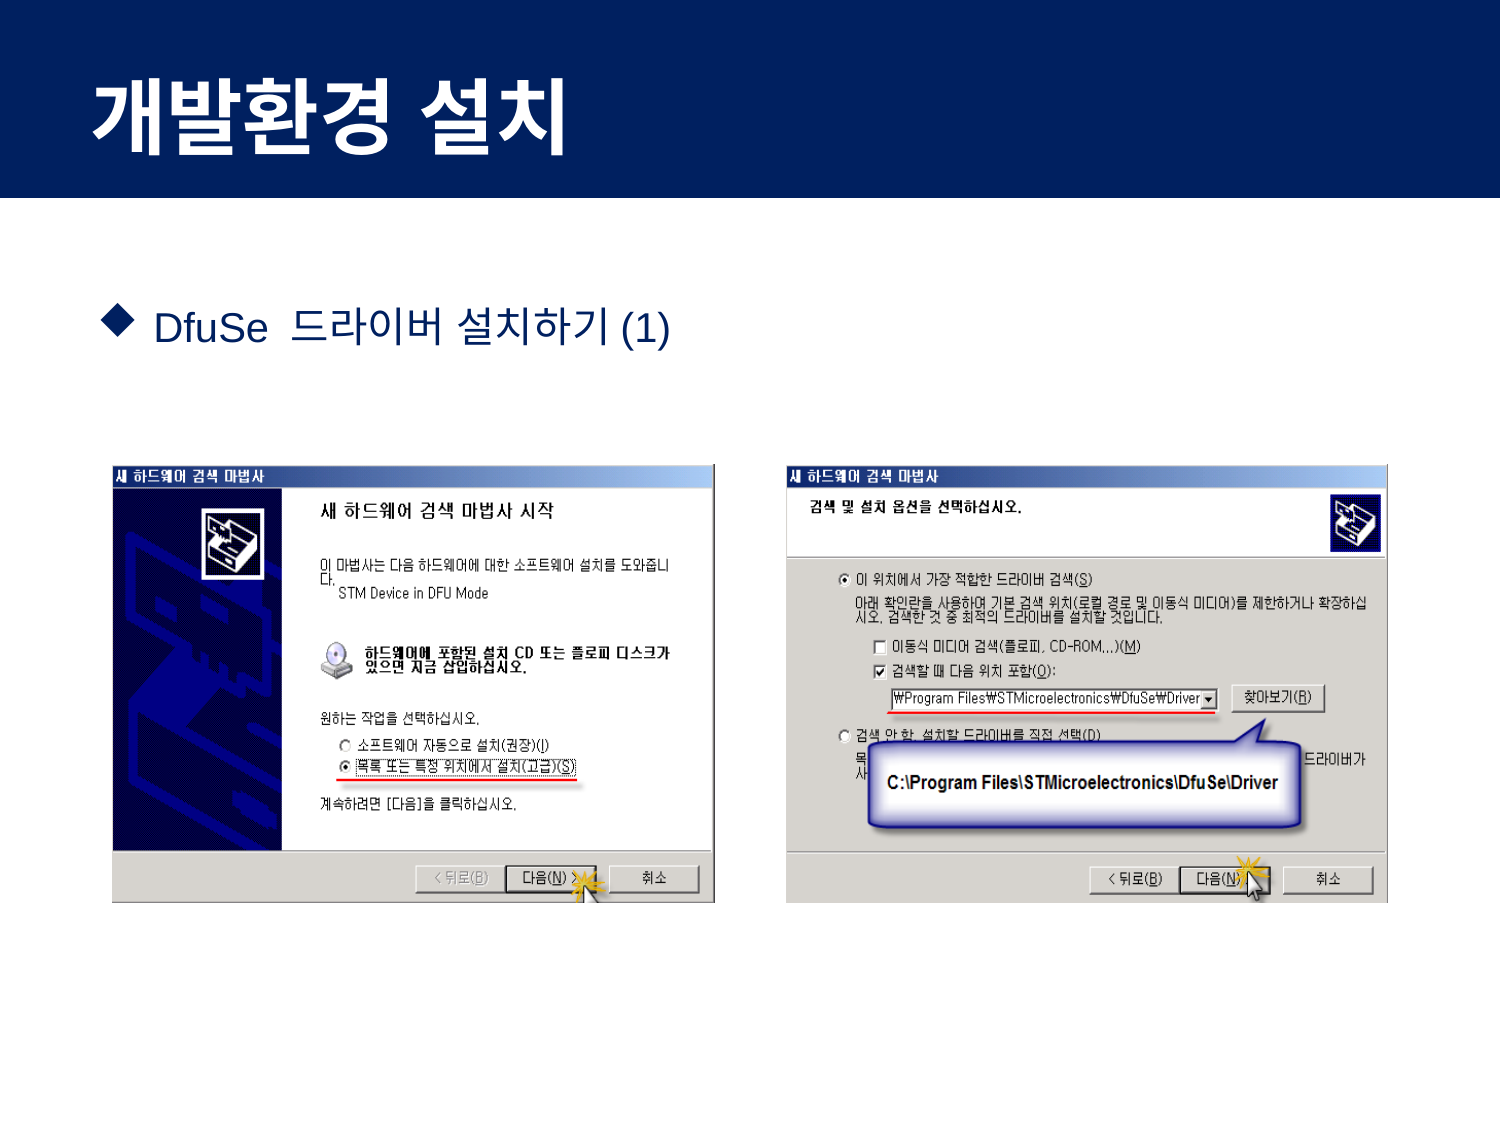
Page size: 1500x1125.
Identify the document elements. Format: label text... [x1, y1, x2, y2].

list DfuSe 드라이버 설치하기(1) [82, 292, 1395, 387]
picture [111, 464, 715, 904]
picture [785, 464, 1389, 904]
title 개발환경 설치 [75, 45, 1425, 185]
